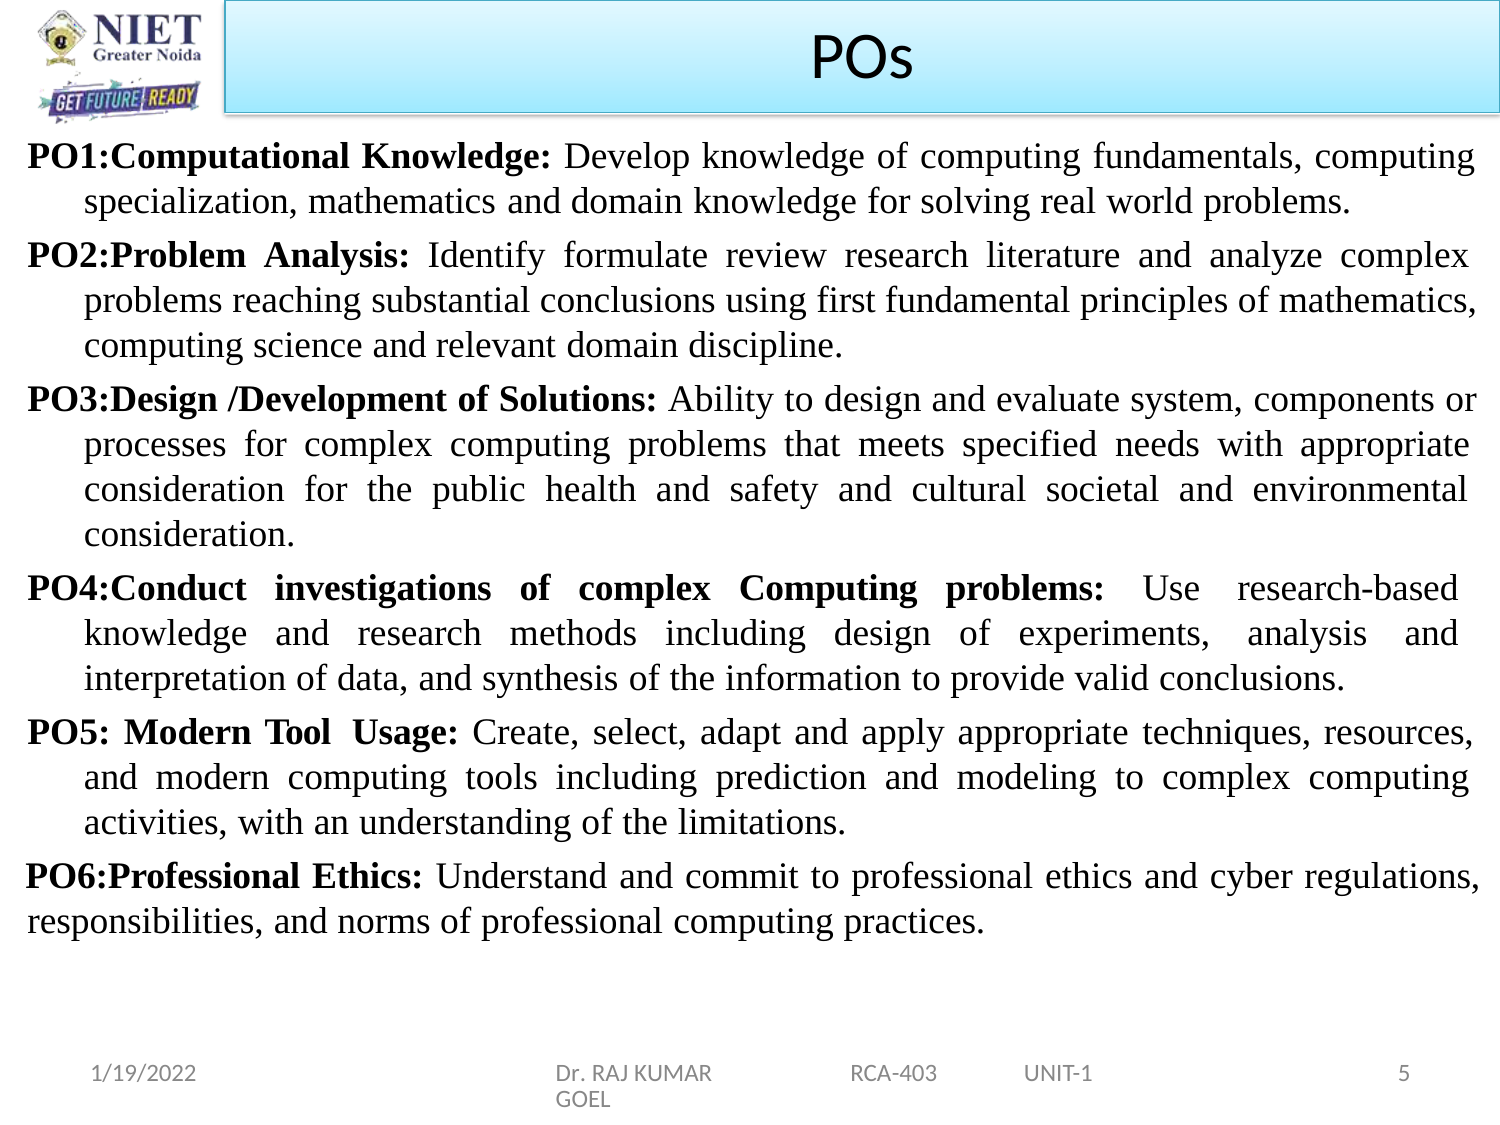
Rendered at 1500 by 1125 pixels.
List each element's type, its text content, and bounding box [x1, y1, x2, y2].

text_box RCA-403 [848, 1060, 940, 1087]
text_box 1/19/2022 [87, 1060, 199, 1087]
picture [0, 0, 238, 135]
text_box PO1:Computational Knowledge: Develop knowledge of computing fundamentals, computing specialization, mathematics and domain knowledge for solving real world problems. PO2:Problem Analysis: Identify formulate review research literature and analyze complex problems reaching substantial conclusions using first fundamental principles of mathematics, computing science and relevant domain discipline. PO3:Design /Development of Solutions: Ability to design and evaluate system, components or processes for complex computing problems that meets specified needs with appropriate consideration for the public health and safety and cultural societal and environmental consideration. PO4:Conduct investigations of complex Computing problems: Use research-based knowledge and research methods including design of experiments, analysis and interpretation of data, and synthesis of the information to provide valid conclusions. PO5: Modern Tool Usage: Create, select, adapt and apply appropriate techniques, resources, and modern computing tools including prediction and modeling to complex computing activities, with an understanding of the limitations. PO6:Professional Ethics: Understand and commit to professional ethics and cyber regulations, responsibilities, and norms of professional computing practices. [25, 143, 1489, 942]
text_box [218, 0, 1500, 147]
text_box 5 [1391, 1060, 1419, 1087]
title POs [808, 155, 917, 200]
text_box Dr. RAJ KUMAR GOEL [553, 1060, 773, 1113]
text_box UNIT-1 [1021, 1060, 1097, 1087]
